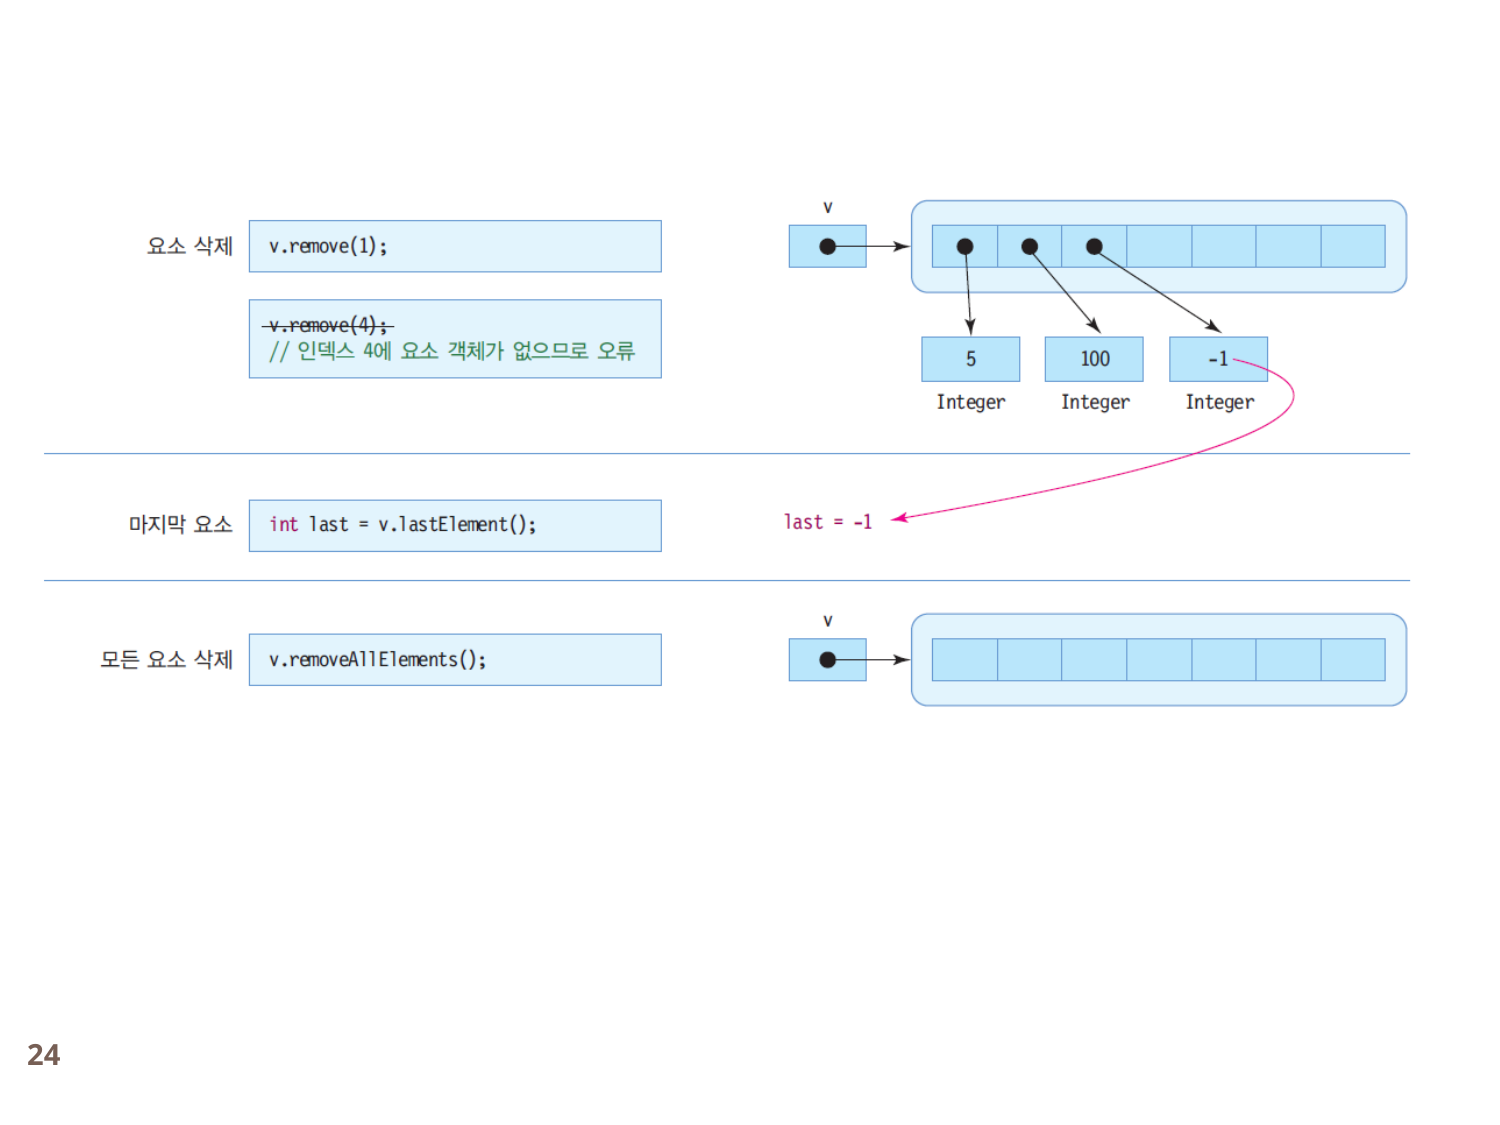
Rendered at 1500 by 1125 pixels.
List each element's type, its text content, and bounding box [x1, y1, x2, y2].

picture [29, 184, 1430, 721]
slide_number 24 [0, 1025, 88, 1088]
